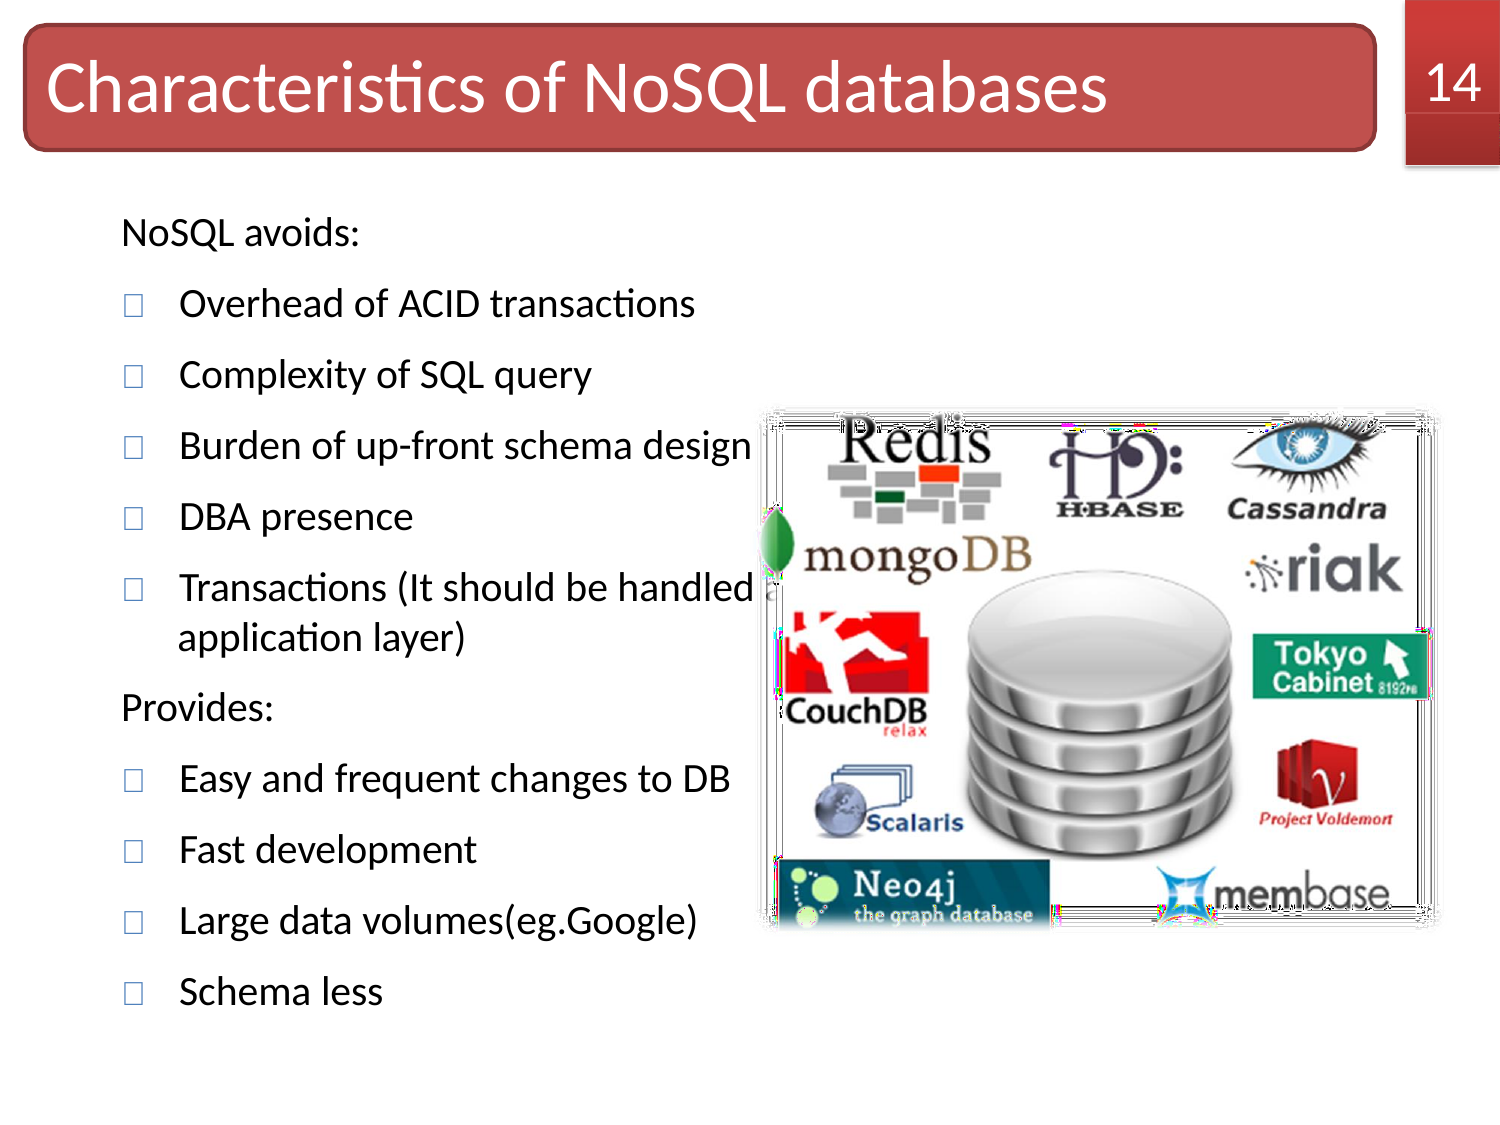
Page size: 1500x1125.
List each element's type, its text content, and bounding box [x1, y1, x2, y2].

title Characteristics of NoSQL databases [43, 160, 1117, 226]
text_box [749, 399, 1449, 938]
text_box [22, 22, 1375, 153]
text_box NoSQL avoids:  Overhead of ACID transactions  Complexity of SQL query  Burden of up-front schema design  DBA presence  Transactions (It should be handled at application layer) Provides:  Easy and frequent changes to DB  Fast development  Large data volumes(eg.Google)  Schema less [118, 226, 803, 1014]
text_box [1380, 0, 1500, 174]
